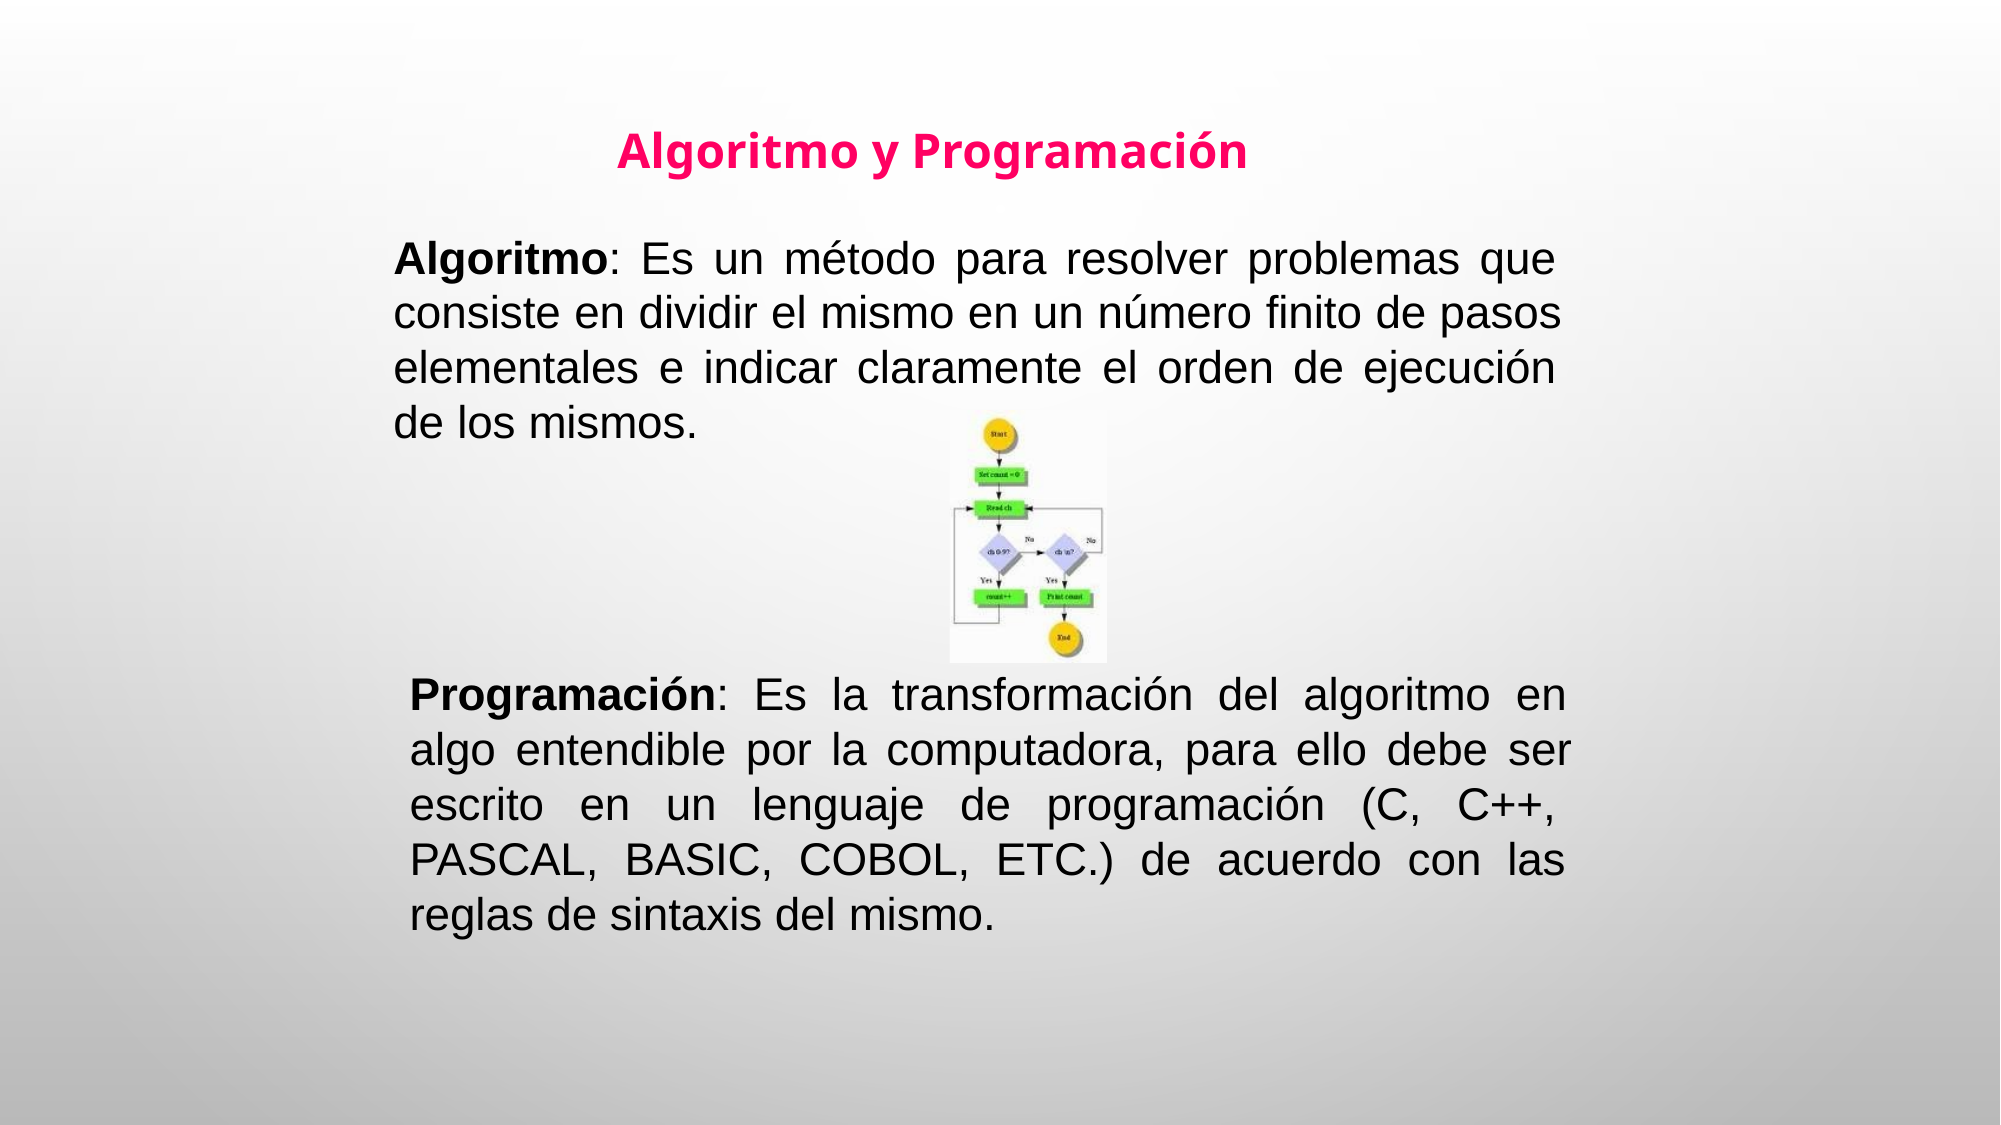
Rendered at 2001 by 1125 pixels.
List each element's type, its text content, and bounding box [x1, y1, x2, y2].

text_box [949, 449, 1107, 663]
text_box Programación: Es la transformación del algoritmo en algo entendible por la computadora, para ello debe ser escrito en un lenguaje de programación (C, C++, PASCAL, BASIC, COBOL, ETC.) de acuerdo con las reglas de sintaxis del mismo. [407, 662, 1593, 940]
text_box Algoritmo y Programación [602, 113, 1734, 186]
text_box Algoritmo: Es un método para resolver problemas que consiste en dividir el mismo en un número finito de pasos elementales e indicar claramente el orden de ejecución de los mismos. [391, 226, 1577, 449]
picture [0, 0, 2000, 1125]
